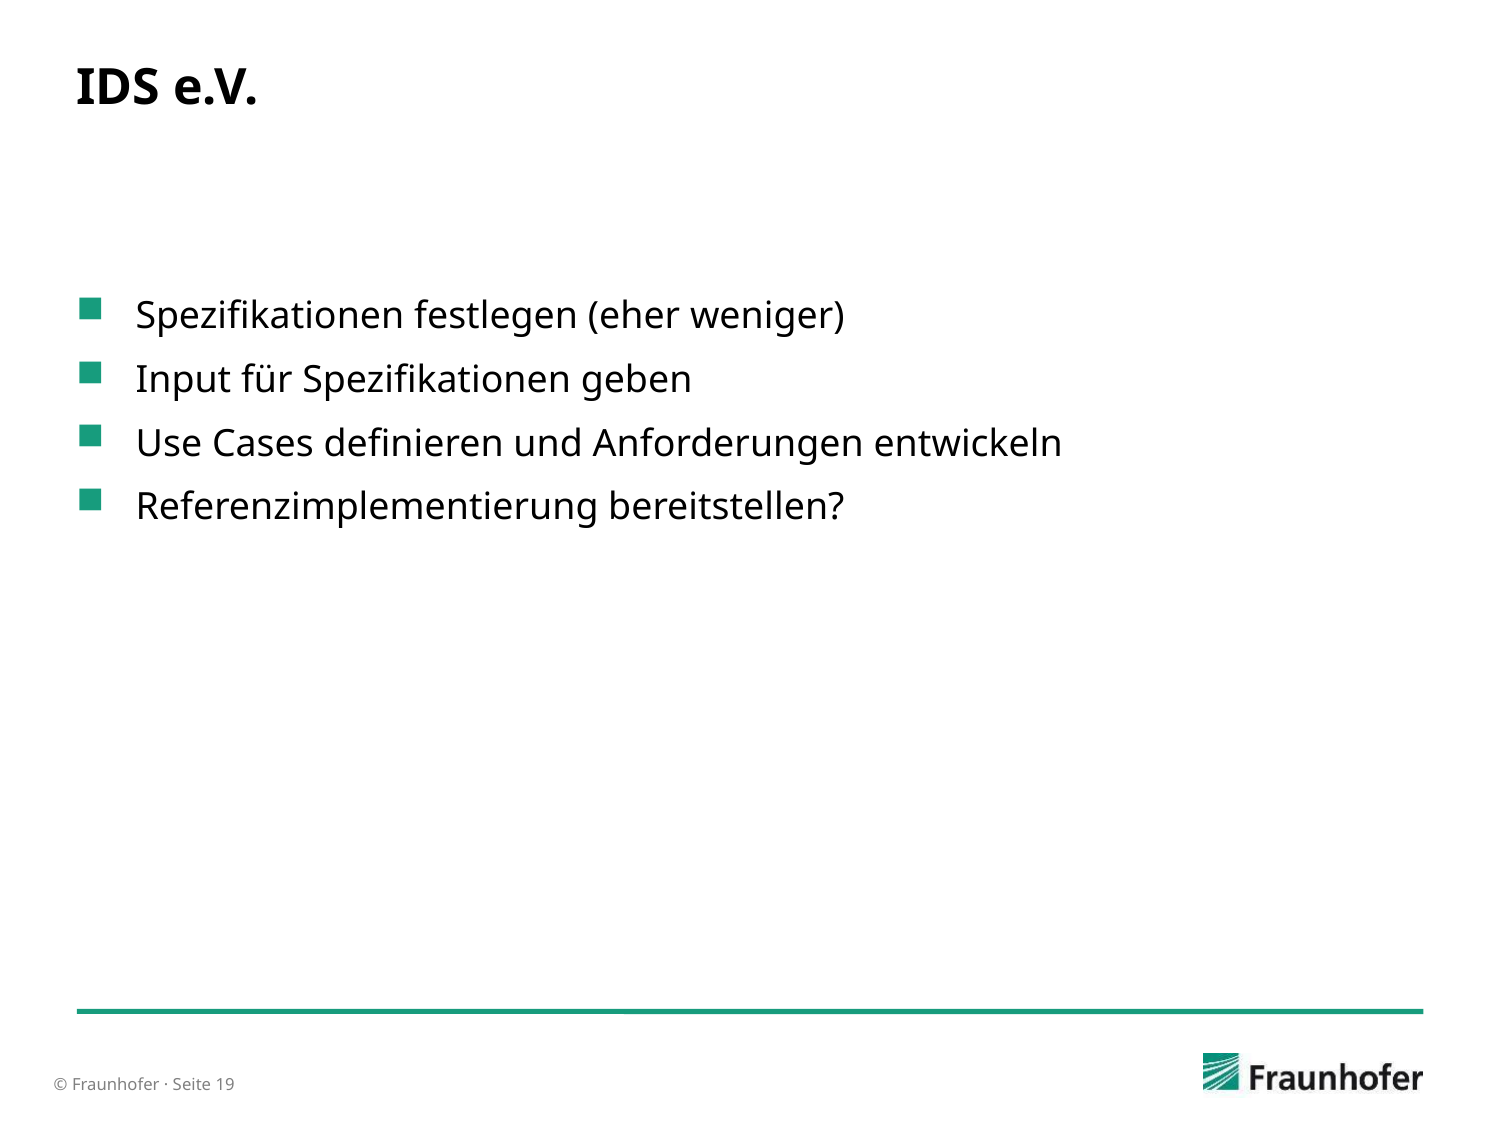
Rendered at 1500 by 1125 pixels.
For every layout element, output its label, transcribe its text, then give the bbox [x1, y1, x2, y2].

title IDS e.V. [76, 54, 1423, 116]
list Spezifikationen festlegen (eher weniger) Input für Spezifikationen geben Use Cases definieren und Anforderungen entwickeln Referenzimplementierung bereitstellen? [76, 290, 1424, 988]
picture [1203, 1053, 1423, 1098]
